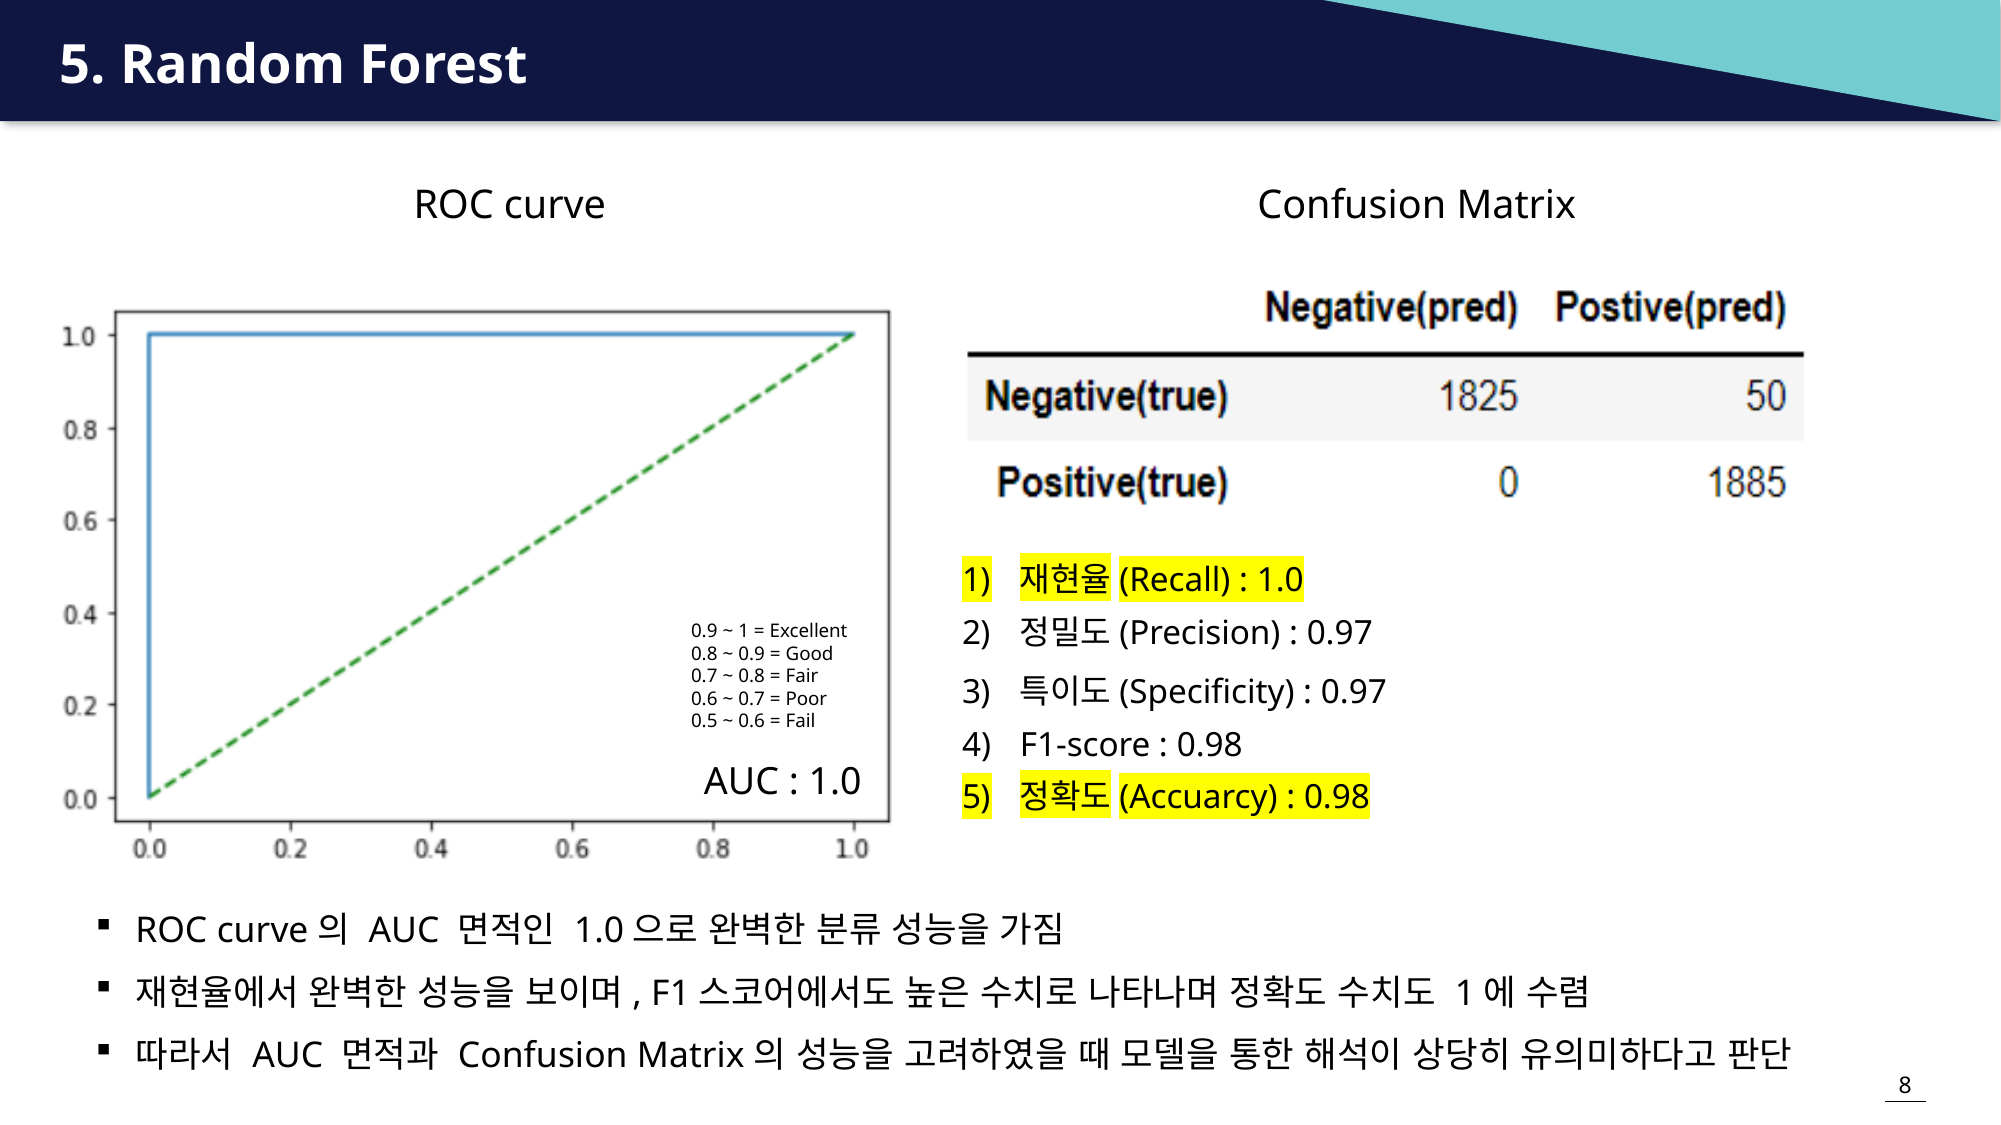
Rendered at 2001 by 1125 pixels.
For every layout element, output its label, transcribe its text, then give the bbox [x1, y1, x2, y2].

title 5. Random Forest [45, 28, 953, 104]
text_box ROC curve [56, 171, 963, 234]
text_box Confusion Matrix 재현율(Recall) : 1.0 정밀도(Precision) : 0.97 특이도(Specificity) : 0.97 F1-score : 0.98 정확도(Accuarcy) : 0.98 [947, 171, 1887, 823]
picture [966, 284, 1816, 523]
text_box ROC curve의 AUC 면적인 1.0으로 완벽한 분류 성능을 가짐 재현율에서 완벽한 성능을 보이며, F1스코어에서도 높은 수치로 나타나며 정확도 수치도 1에 수렴 따라서 AUC 면적과 Confusion Matrix의 성능을 고려하였을 때 모델을 통한 해석이 상당히 유의미하다고 판단 [80, 900, 1892, 1083]
picture [48, 279, 915, 875]
